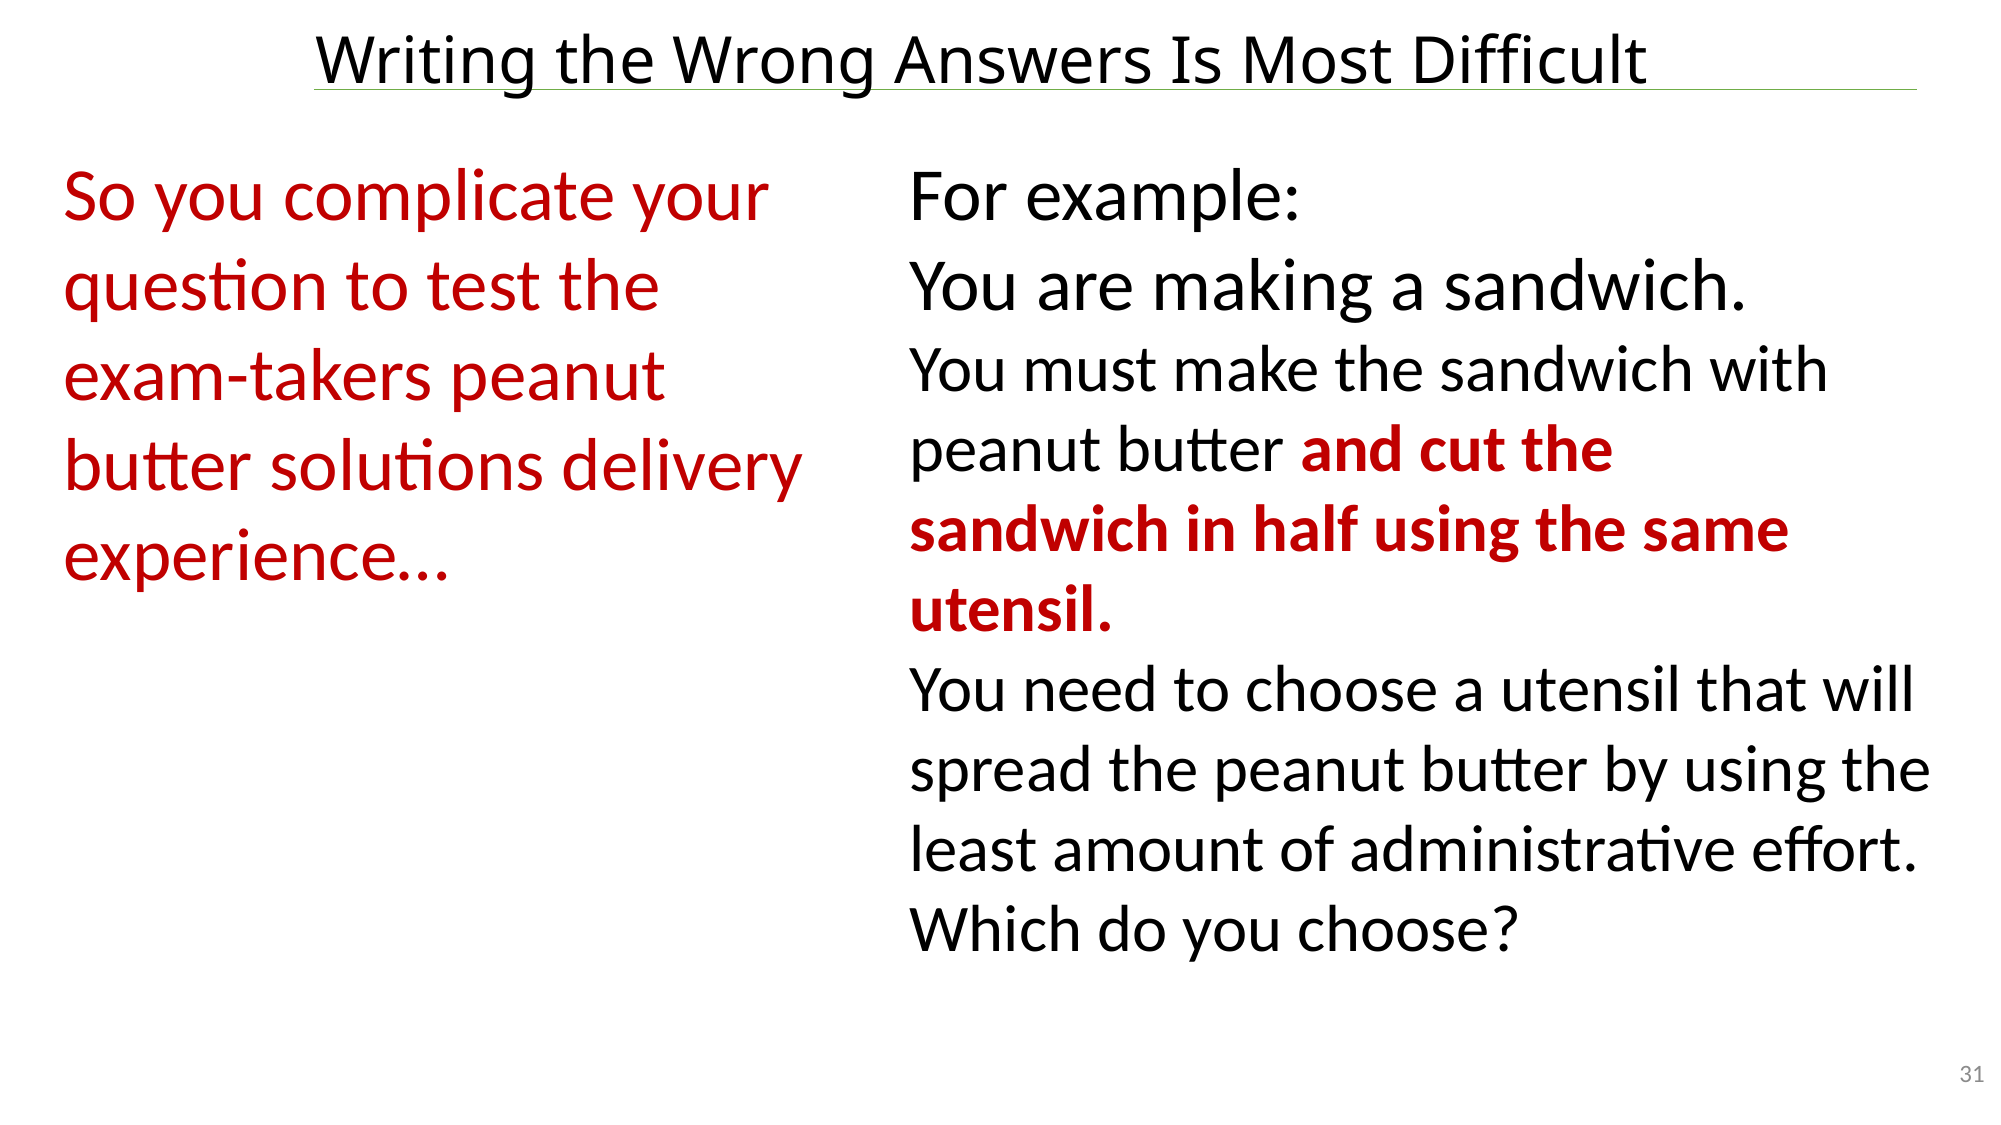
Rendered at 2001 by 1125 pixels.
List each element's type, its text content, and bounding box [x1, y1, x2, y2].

text_box For example: You are making a sandwich. You must make the sandwich with peanut butter and cut the sandwich in half using the same utensil. You need to choose a utensil that will spread the peanut butter by using the least amount of administrative effort. Which do you choose? [894, 137, 1954, 867]
slide_number 31 [1533, 1042, 2000, 1103]
title Writing the Wrong Answers Is Most Difficult [300, 0, 1917, 125]
text_box So you complicate your question to test the exam-takers peanut butter solutions delivery experience… [48, 137, 846, 867]
